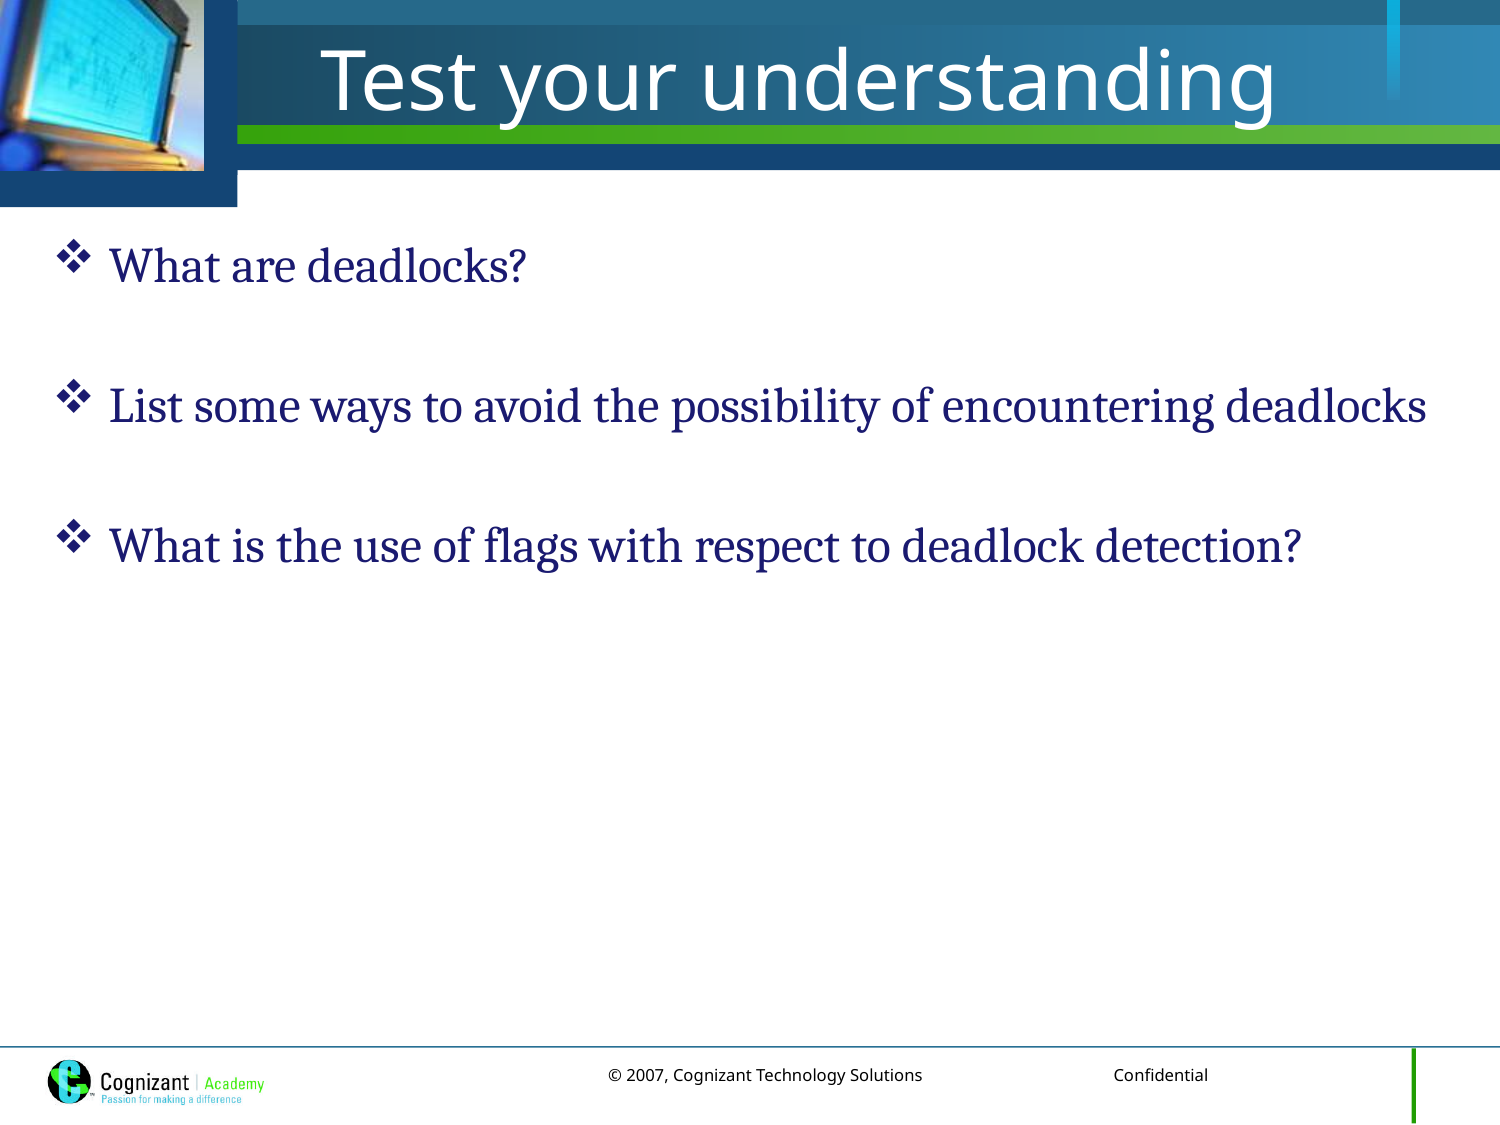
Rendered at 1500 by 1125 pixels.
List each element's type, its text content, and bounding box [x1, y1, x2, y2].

picture [0, 0, 204, 171]
picture [35, 1050, 275, 1119]
list What are deadlocks? List some ways to avoid the possibility of encountering deadlocks What is the use of flags with respect to deadlock detection? [37, 224, 1463, 1037]
title Test your understanding [237, 33, 1363, 122]
